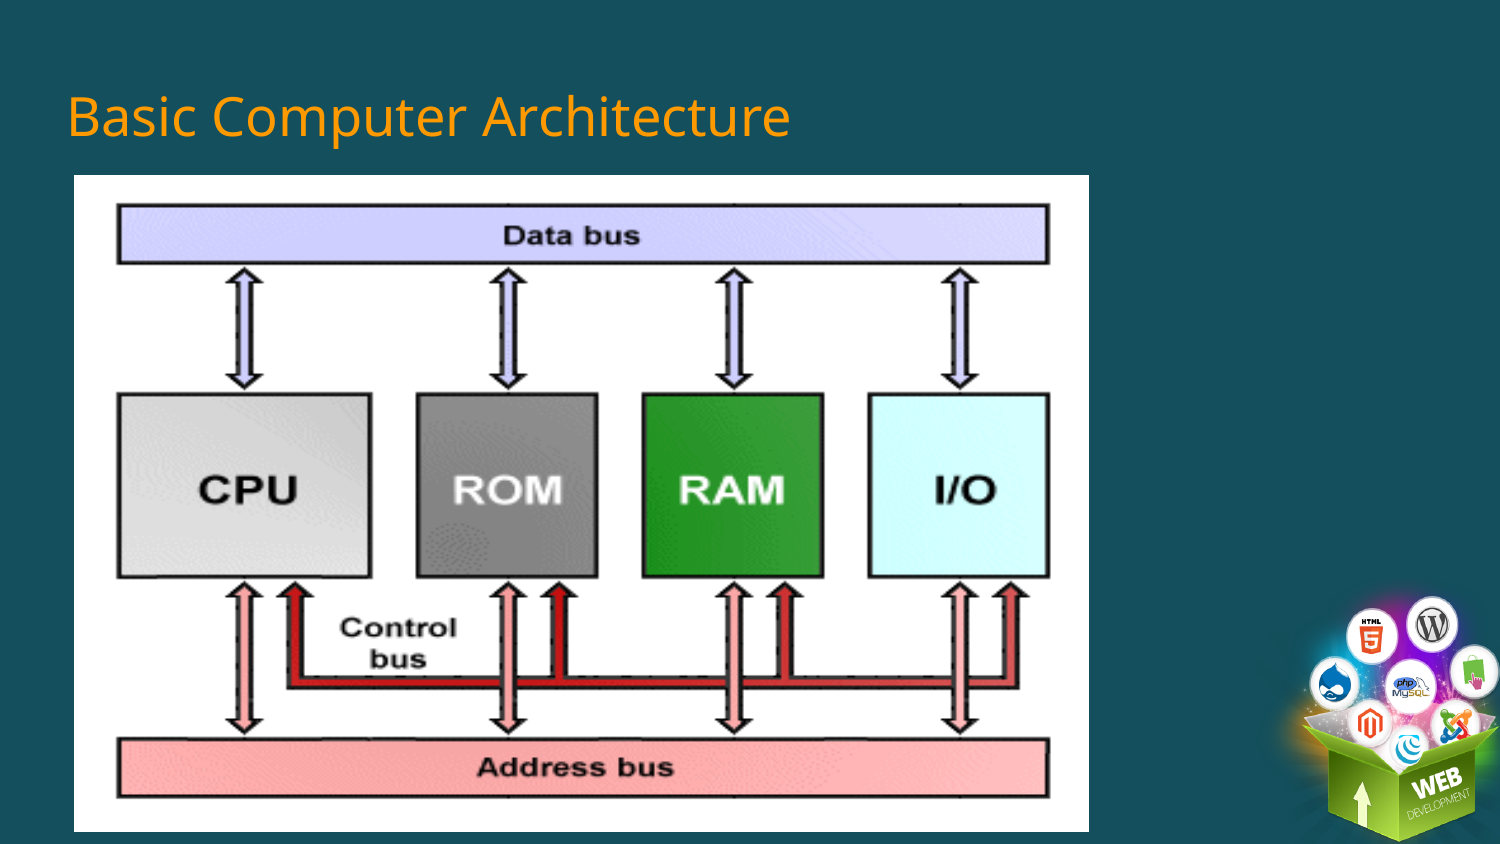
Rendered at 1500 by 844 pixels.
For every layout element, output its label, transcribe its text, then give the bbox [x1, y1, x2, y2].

text_box Basic Computer Architecture [51, 50, 1424, 163]
picture [1256, 578, 1500, 844]
picture [74, 174, 1089, 832]
